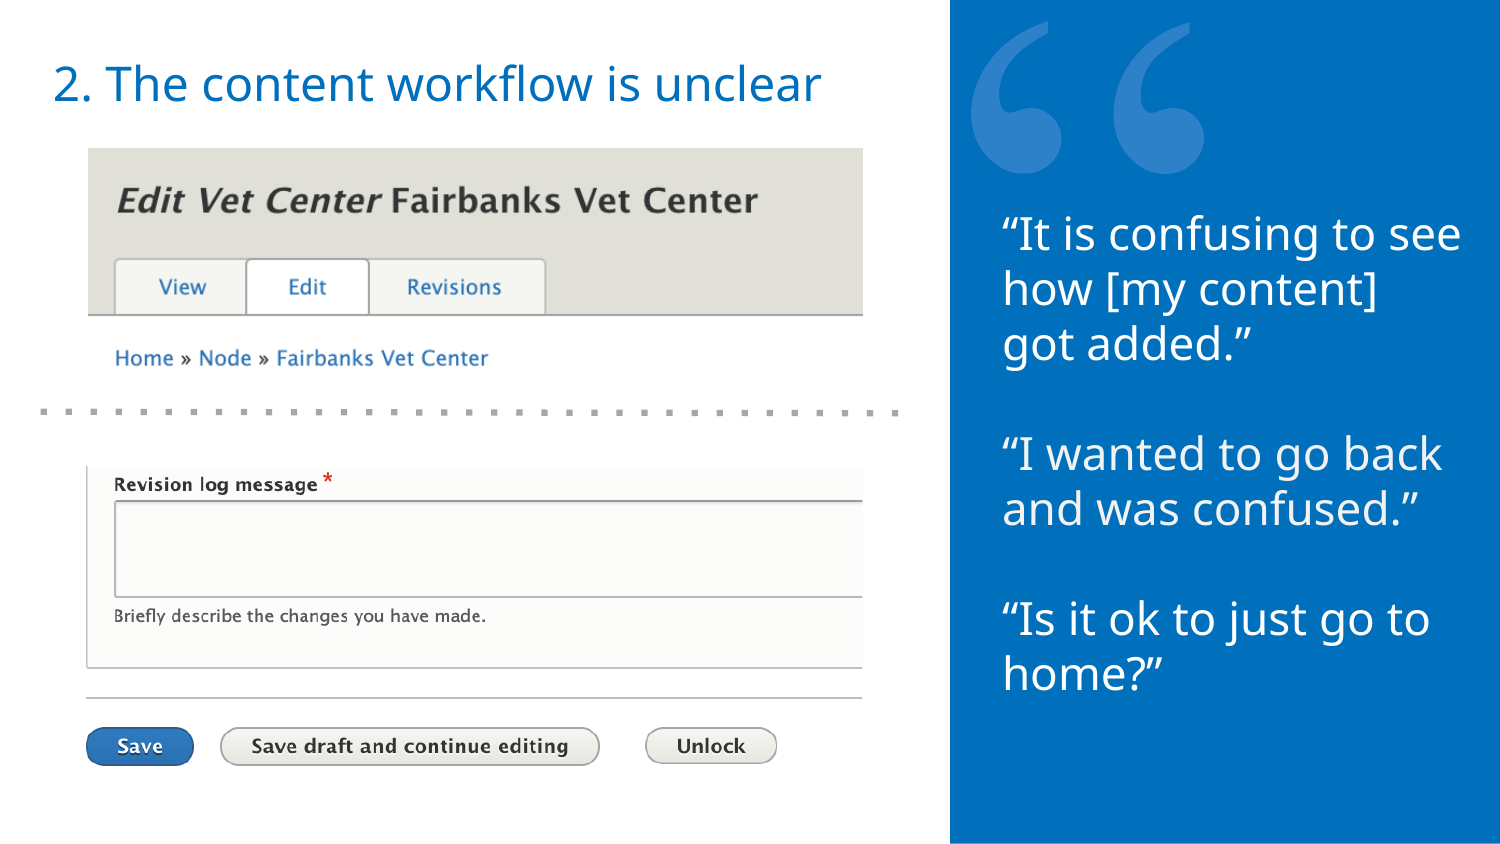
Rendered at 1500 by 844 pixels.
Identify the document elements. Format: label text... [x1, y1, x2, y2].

picture [88, 148, 863, 398]
text_box “It is confusing to see how [my content] got added.” “I wanted to go back and was confused.” “Is it ok to just go to home?” [987, 5, 1480, 515]
text_box [987, 515, 1480, 602]
picture [59, 465, 863, 807]
title 2. The content workflow is unclear [47, 39, 922, 122]
text_box “It is confusing to see how [my content] got added.” “I wanted to go back and was confused.” “Is it ok to just go to home?” [987, 602, 1480, 844]
